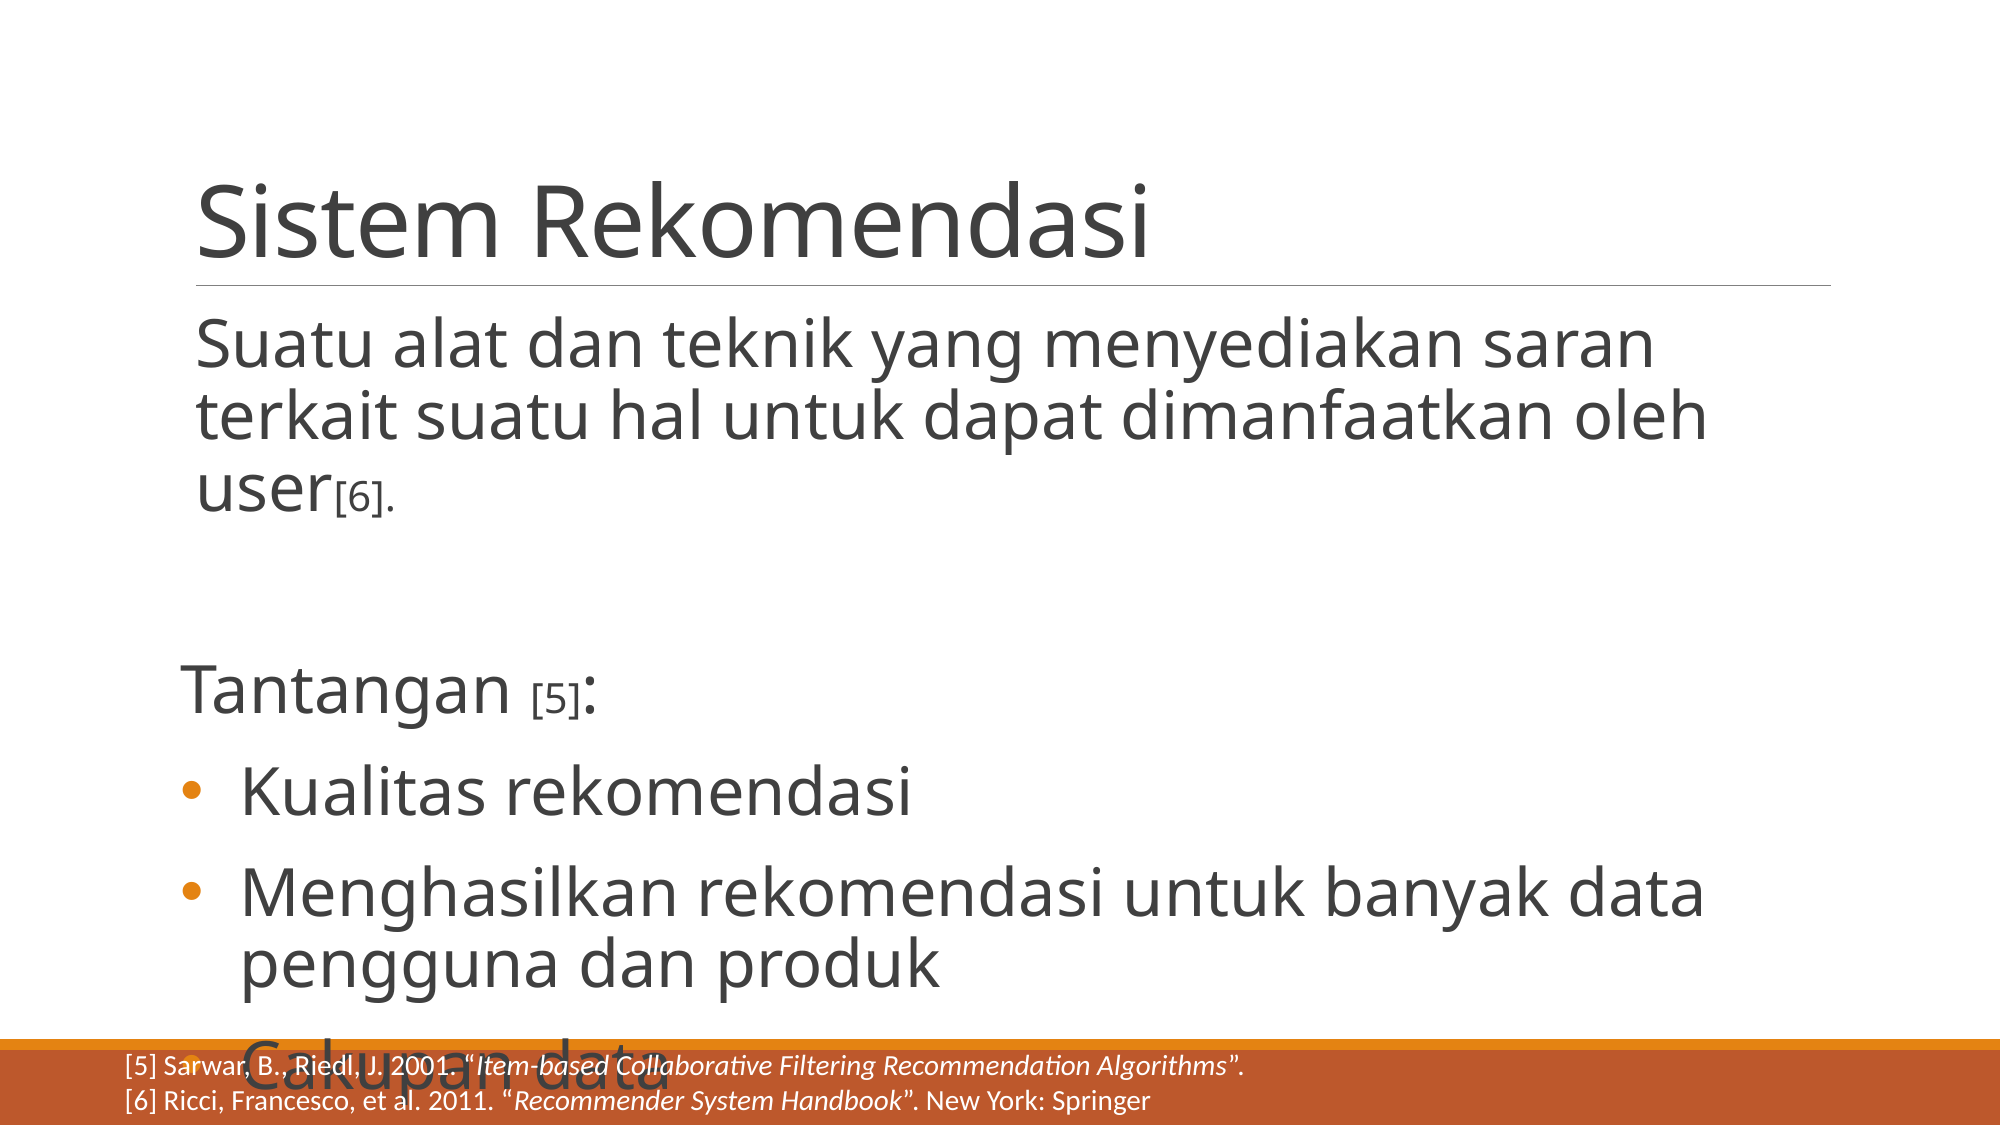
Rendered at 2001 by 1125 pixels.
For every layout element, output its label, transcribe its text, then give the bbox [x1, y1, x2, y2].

text_box [5] Sarwar, B., Riedl, J. 2001. “Item-based Collaborative Filtering Recommendation Algorithms”. [6] Ricci, Francesco, et al. 2011. “Recommender System Handbook”. New York: Springer [109, 1039, 1260, 1124]
title Sistem Rekomendasi [180, 47, 1830, 285]
list Suatu alat dan teknik yang menyediakan saran terkait suatu hal untuk dapat dimanfaatkan oleh user[6]. Tantangan [5]: Kualitas rekomendasi Menghasilkan rekomendasi untuk banyak data pengguna dan produk Cakupan data [180, 302, 1830, 963]
